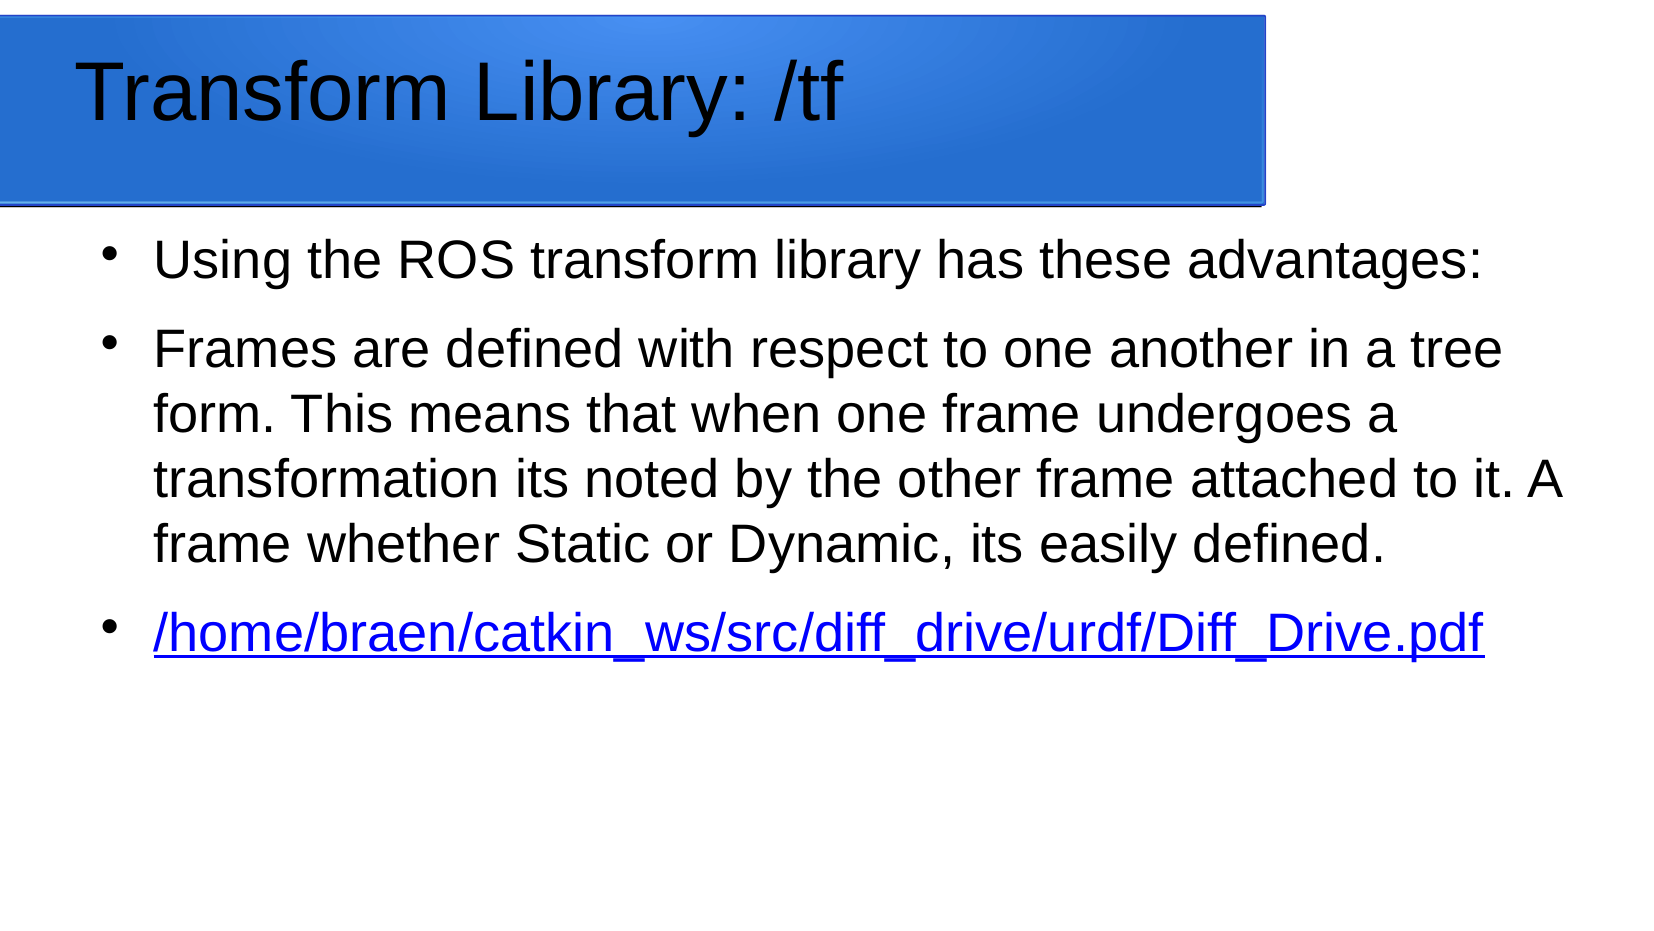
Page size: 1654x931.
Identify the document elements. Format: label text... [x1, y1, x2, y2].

text_box Using the ROS transform library has these advantages: Frames are defined with respect to one another in a tree form. This means that when one frame undergoes a transformation its noted by the other frame attached to it. A frame whether Static or Dynamic, its easily defined. /home/braen/catkin_ws/src/diff_drive/urdf/Diff_Drive.pdf [82, 224, 1571, 764]
picture [0, 13, 1269, 211]
text_box Transform Library: /tf [59, 30, 1245, 189]
